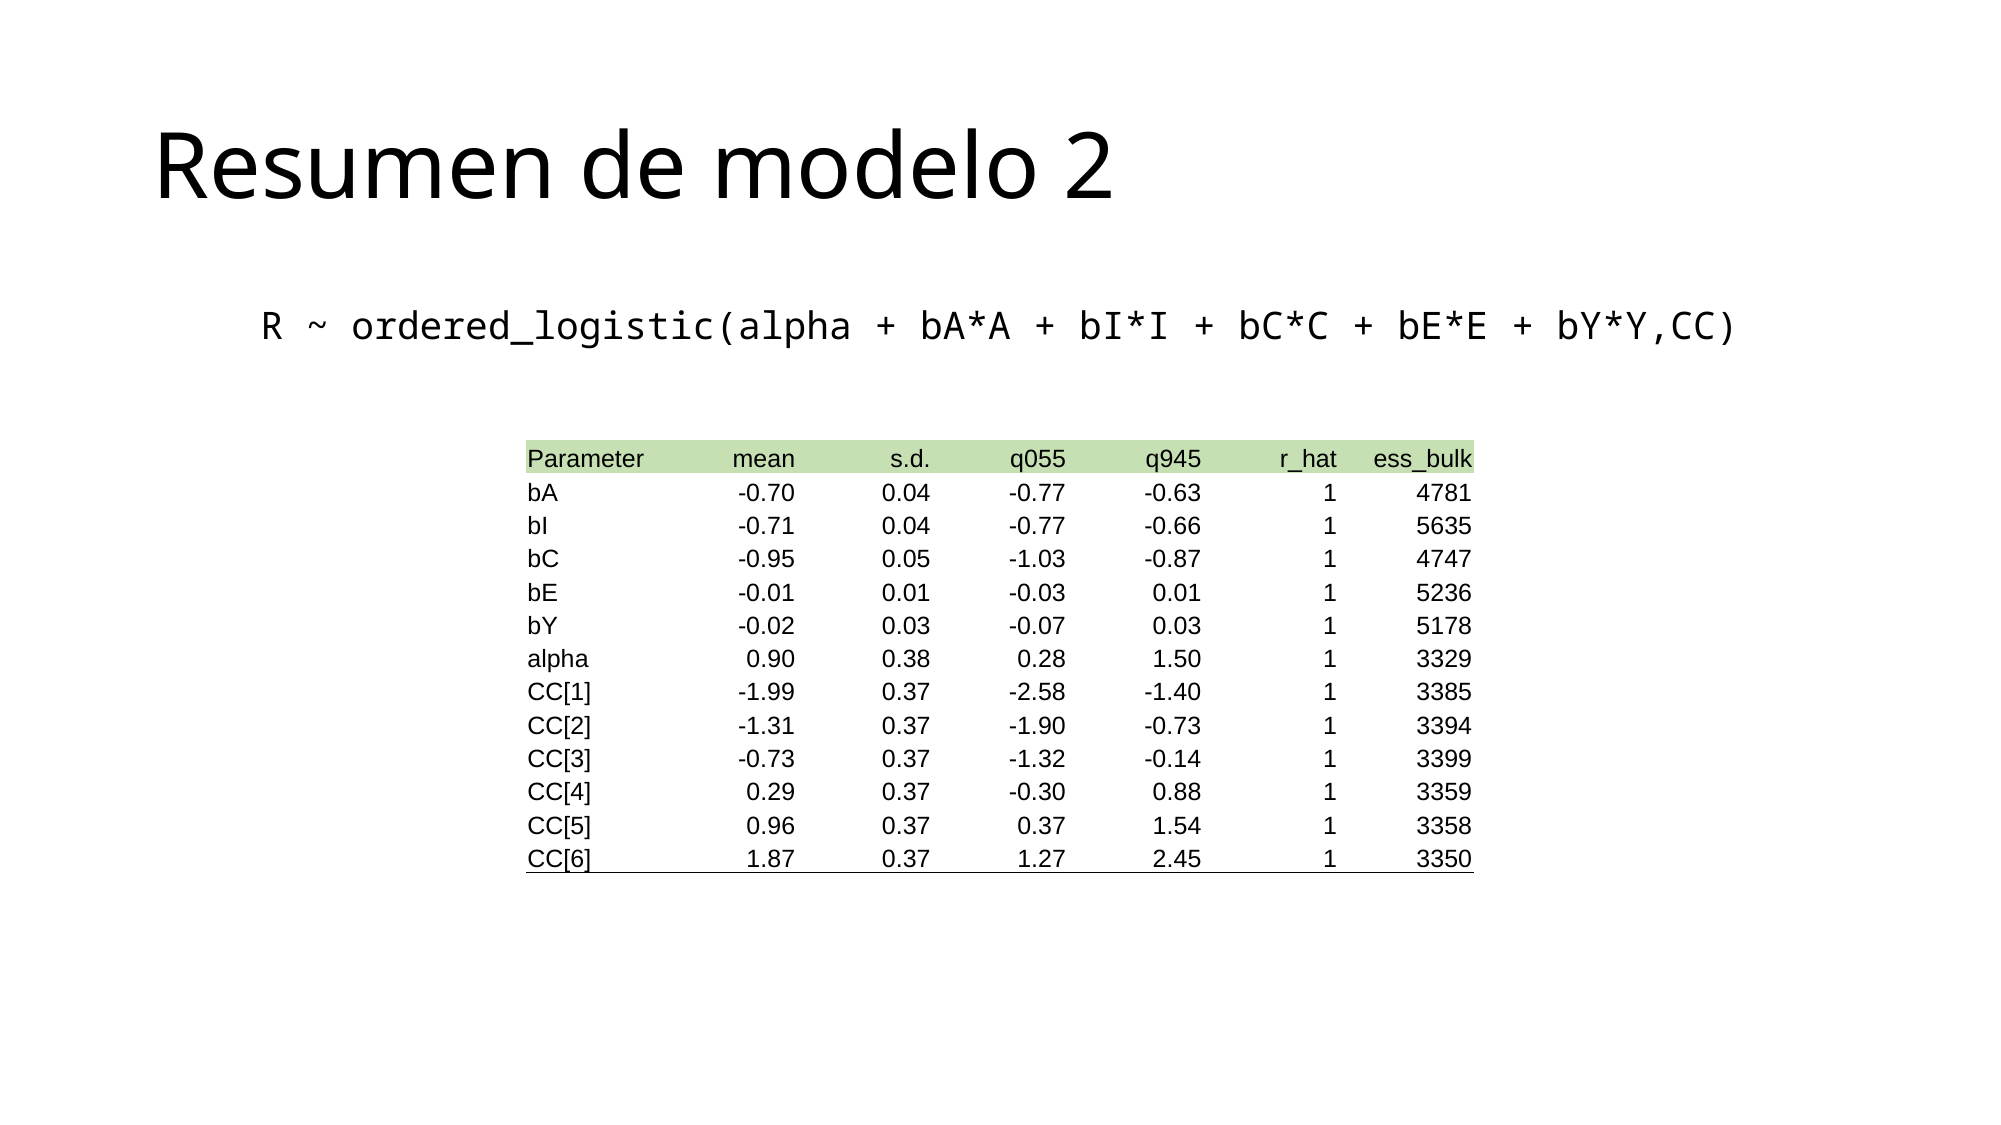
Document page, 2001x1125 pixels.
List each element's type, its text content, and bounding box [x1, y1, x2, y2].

table_cell 0.37 [797, 706, 932, 739]
table_cell 5635 [1339, 506, 1474, 540]
table_header q055 [932, 440, 1068, 473]
table_cell -0.02 [661, 606, 797, 640]
list R ~ ordered_logistic(alpha + bA*A + bI*I + bC*C + bE*E + bY*Y,CC) [137, 299, 1863, 377]
table_cell 1 [1203, 506, 1339, 540]
table_cell 1 [1203, 640, 1339, 673]
table_cell 0.88 [1068, 773, 1203, 806]
table_cell CC[5] [526, 806, 661, 839]
table_cell -2.58 [932, 673, 1068, 706]
table_cell 0.05 [797, 540, 932, 573]
table_cell 0.90 [661, 640, 797, 673]
table_cell -1.31 [661, 706, 797, 739]
table_cell 1 [1203, 773, 1339, 806]
table_cell 3358 [1339, 806, 1474, 839]
table_cell 1 [1203, 673, 1339, 706]
table_cell -0.63 [1068, 473, 1203, 506]
table_header ess_bulk [1339, 440, 1474, 473]
table_cell CC[2] [526, 706, 661, 739]
table_cell 0.04 [797, 473, 932, 506]
table_cell 1.50 [1068, 640, 1203, 673]
table_cell 3399 [1339, 739, 1474, 773]
table_cell 3385 [1339, 673, 1474, 706]
table_cell 1 [1203, 706, 1339, 739]
table_cell 0.04 [797, 506, 932, 540]
table_cell -1.99 [661, 673, 797, 706]
table_cell 4747 [1339, 540, 1474, 573]
table_cell 1 [1203, 739, 1339, 773]
table_cell -1.03 [932, 540, 1068, 573]
table_header s.d. [797, 440, 932, 473]
table_cell 3394 [1339, 706, 1474, 739]
table_cell -0.87 [1068, 540, 1203, 573]
table_cell 0.03 [797, 606, 932, 640]
table_cell -0.66 [1068, 506, 1203, 540]
table_cell 0.37 [797, 773, 932, 806]
table_cell alpha [526, 640, 661, 673]
table_cell 1 [1203, 573, 1339, 606]
table_cell -1.90 [932, 706, 1068, 739]
table_cell CC[6] [526, 839, 661, 872]
table_cell -0.77 [932, 506, 1068, 540]
table_cell 1.27 [932, 839, 1068, 872]
table_cell 1 [1203, 839, 1339, 872]
table_cell -0.71 [661, 506, 797, 540]
table_header r_hat [1203, 440, 1339, 473]
table_cell 0.28 [932, 640, 1068, 673]
table_cell 5236 [1339, 573, 1474, 606]
table_cell 1 [1203, 606, 1339, 640]
table_cell -0.95 [661, 540, 797, 573]
table_cell 0.96 [661, 806, 797, 839]
table_cell bI [526, 506, 661, 540]
table_cell 5178 [1339, 606, 1474, 640]
table_cell -0.73 [1068, 706, 1203, 739]
table_cell 1 [1203, 473, 1339, 506]
table_cell 1 [1203, 540, 1339, 573]
table_cell -1.32 [932, 739, 1068, 773]
table_cell 0.29 [661, 773, 797, 806]
table_cell bA [526, 473, 661, 506]
table_cell -0.01 [661, 573, 797, 606]
table_cell 1.87 [661, 839, 797, 872]
table_header Parameter [526, 440, 661, 473]
table_cell bY [526, 606, 661, 640]
table_cell 4781 [1339, 473, 1474, 506]
table_cell bC [526, 540, 661, 573]
table_cell bE [526, 573, 661, 606]
table_cell 0.01 [1068, 573, 1203, 606]
table_cell -0.14 [1068, 739, 1203, 773]
table_cell 1.54 [1068, 806, 1203, 839]
table_cell CC[1] [526, 673, 661, 706]
table_header mean [661, 440, 797, 473]
table_cell CC[3] [526, 739, 661, 773]
table_cell 3329 [1339, 640, 1474, 673]
table_cell 0.37 [797, 673, 932, 706]
table_cell 2.45 [1068, 839, 1203, 872]
table_cell 0.37 [797, 806, 932, 839]
table_cell -0.07 [932, 606, 1068, 640]
table_cell -0.70 [661, 473, 797, 506]
table_header q945 [1068, 440, 1203, 473]
table_cell 0.03 [1068, 606, 1203, 640]
table_cell 3359 [1339, 773, 1474, 806]
table_cell -0.30 [932, 773, 1068, 806]
table_cell 0.37 [932, 806, 1068, 839]
table_cell -0.03 [932, 573, 1068, 606]
table_cell -1.40 [1068, 673, 1203, 706]
table_cell -0.77 [932, 473, 1068, 506]
table_cell 1 [1203, 806, 1339, 839]
table_cell 0.38 [797, 640, 932, 673]
table_cell 3350 [1339, 839, 1474, 872]
table_cell 0.37 [797, 739, 932, 773]
table_cell -0.73 [661, 739, 797, 773]
title Resumen de modelo 2 [137, 59, 1863, 278]
table_cell CC[4] [526, 773, 661, 806]
table_cell 0.01 [797, 573, 932, 606]
table_cell 0.37 [797, 839, 932, 872]
